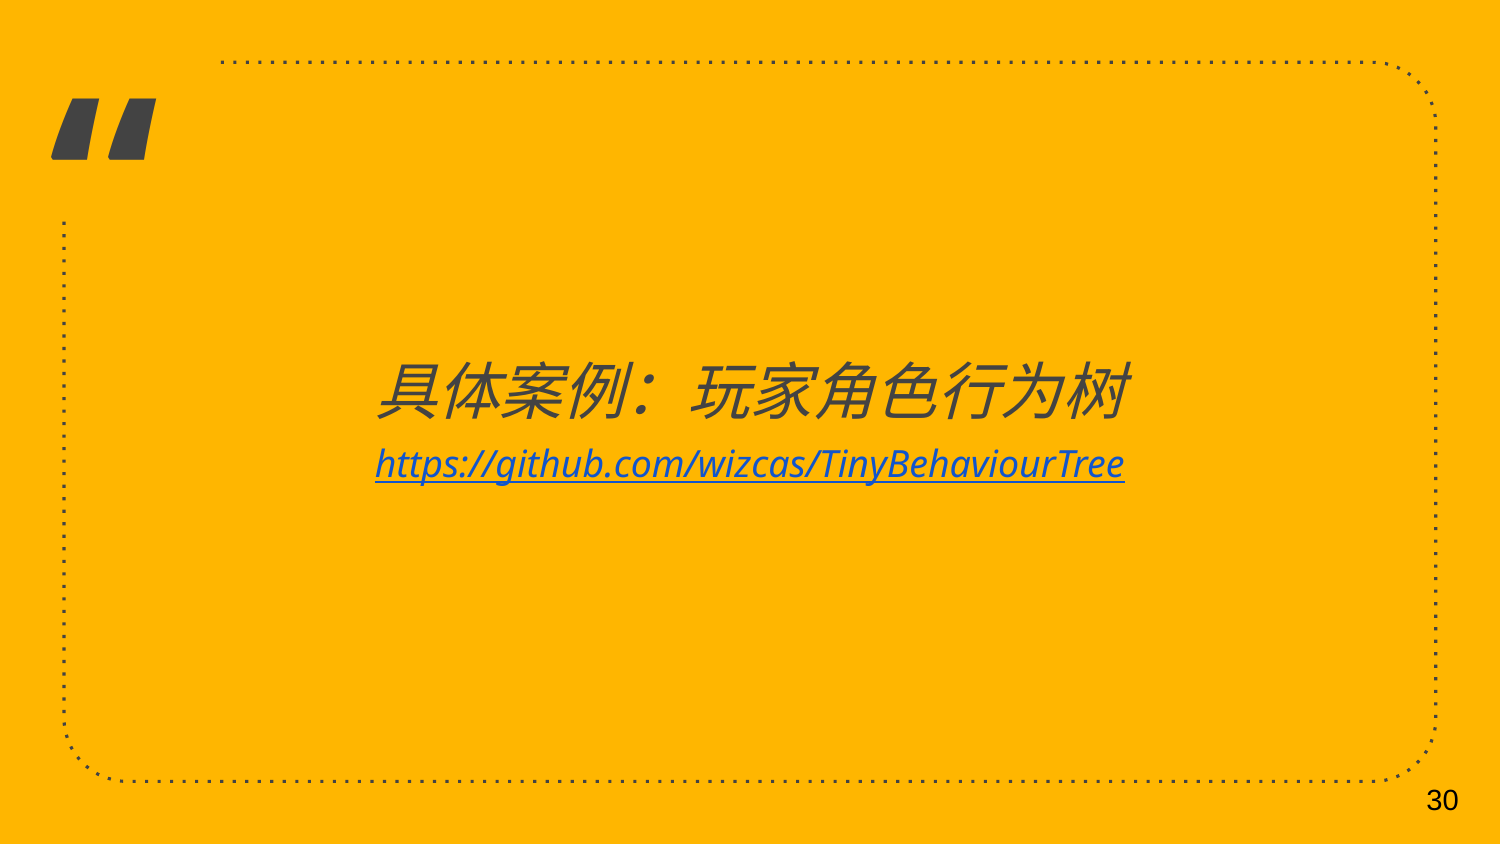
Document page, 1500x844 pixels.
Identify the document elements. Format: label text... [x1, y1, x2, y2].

list 具体案例：玩家角色行为树 https://github.com/wizcas/TinyBehaviourTree [288, 354, 1212, 490]
slide_number ‹#› [1411, 753, 1500, 844]
